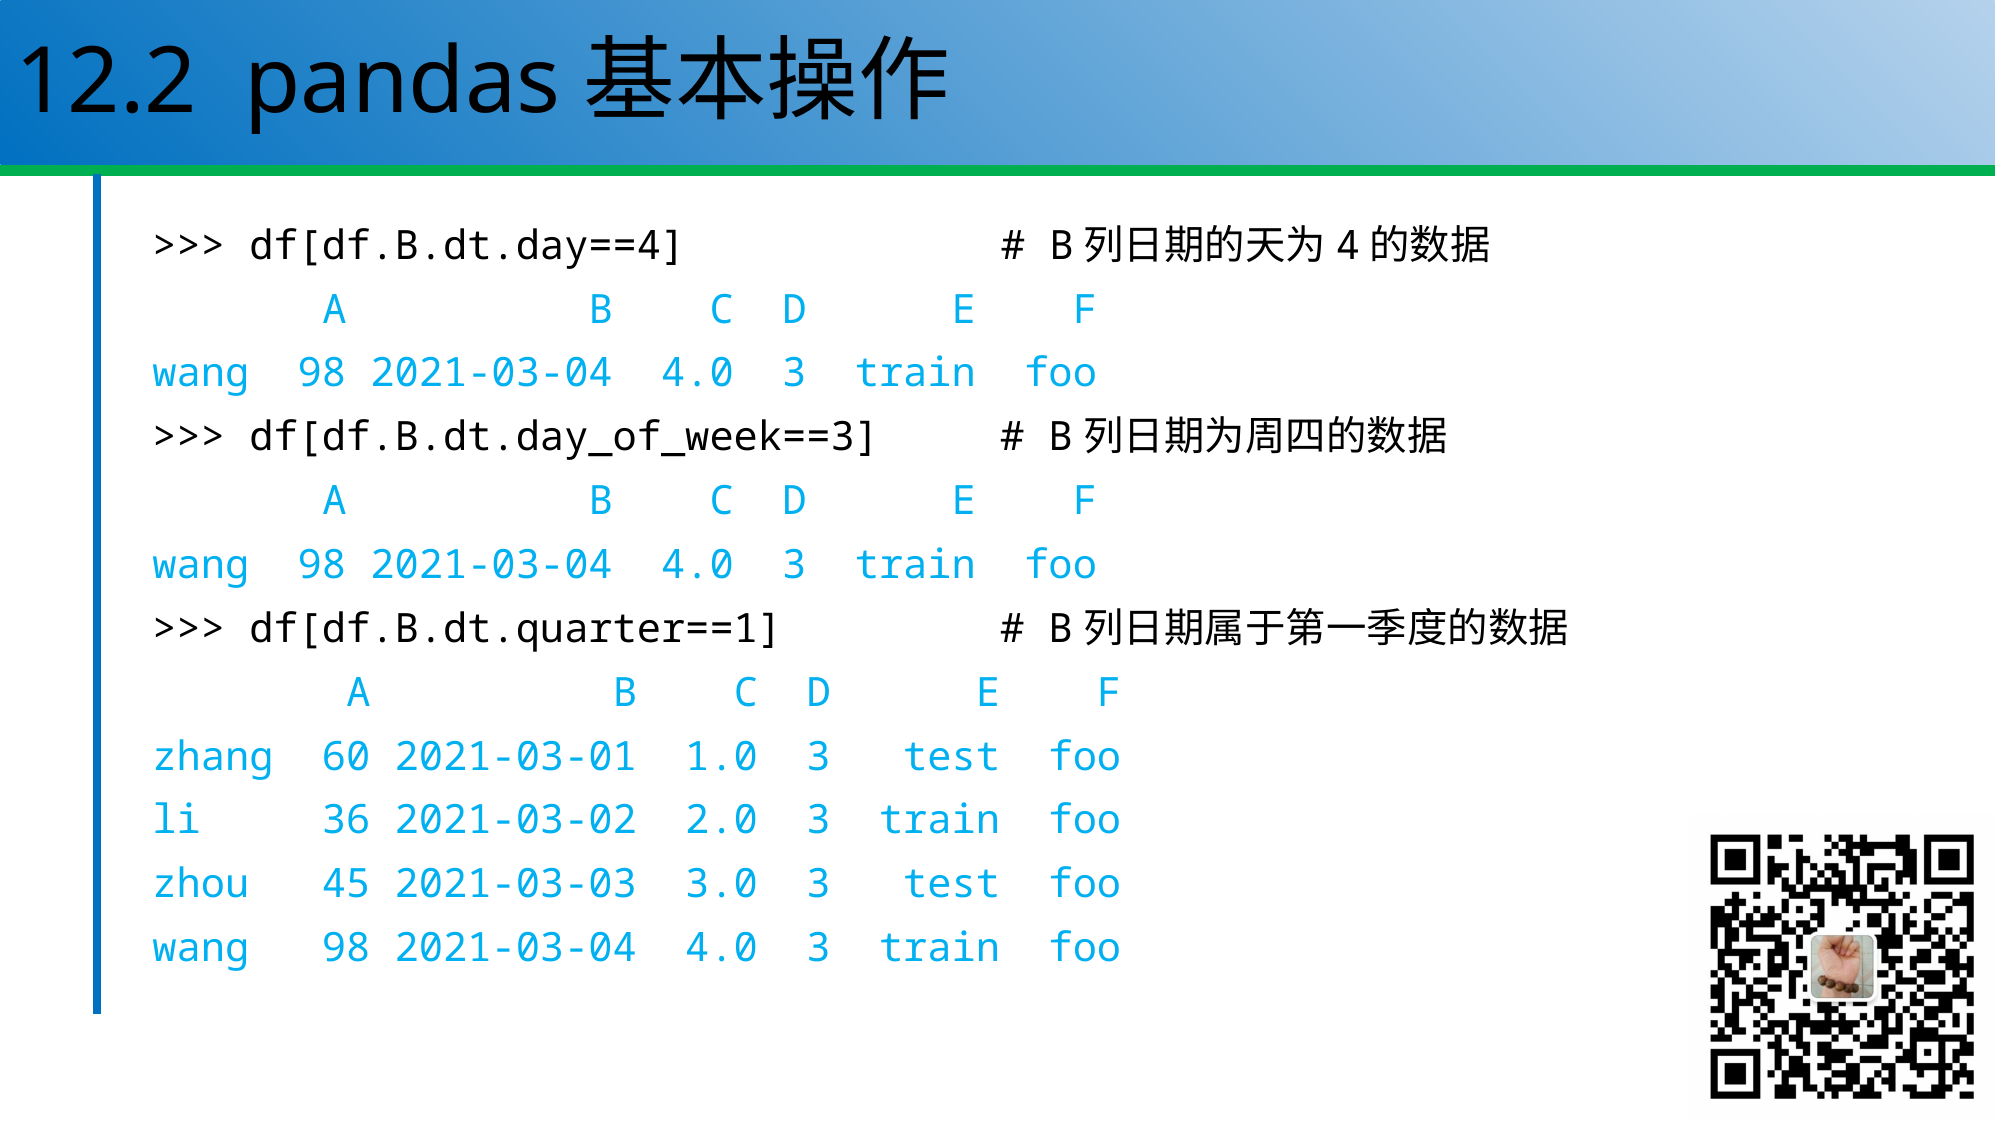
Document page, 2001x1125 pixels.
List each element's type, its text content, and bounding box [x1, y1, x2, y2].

title 12.2 pandas基本操作 [0, 0, 1995, 165]
picture [1689, 813, 1995, 1120]
list >>> df[df.B.dt.day==4] # B列日期的天为4的数据 A B C D E F wang 98 2021-03-04 4.0 3 train foo >>> df[df.B.dt.day_of_week==3] # B列日期为周四的数据 A B C D E F wang 98 2021-03-04 4.0 3 train foo >>> df[df.B.dt.quarter==1] # B列日期属于第一季度的数据 A B C D E F zhang 60 2021-03-01 1.0 3 test foo li 36 2021-03-02 2.0 3 train foo zhou 45 2021-03-03 3.0 3 test foo wang 98 2021-03-04 4.0 3 train foo [137, 216, 1863, 978]
slide_number [1412, 1042, 1863, 1103]
